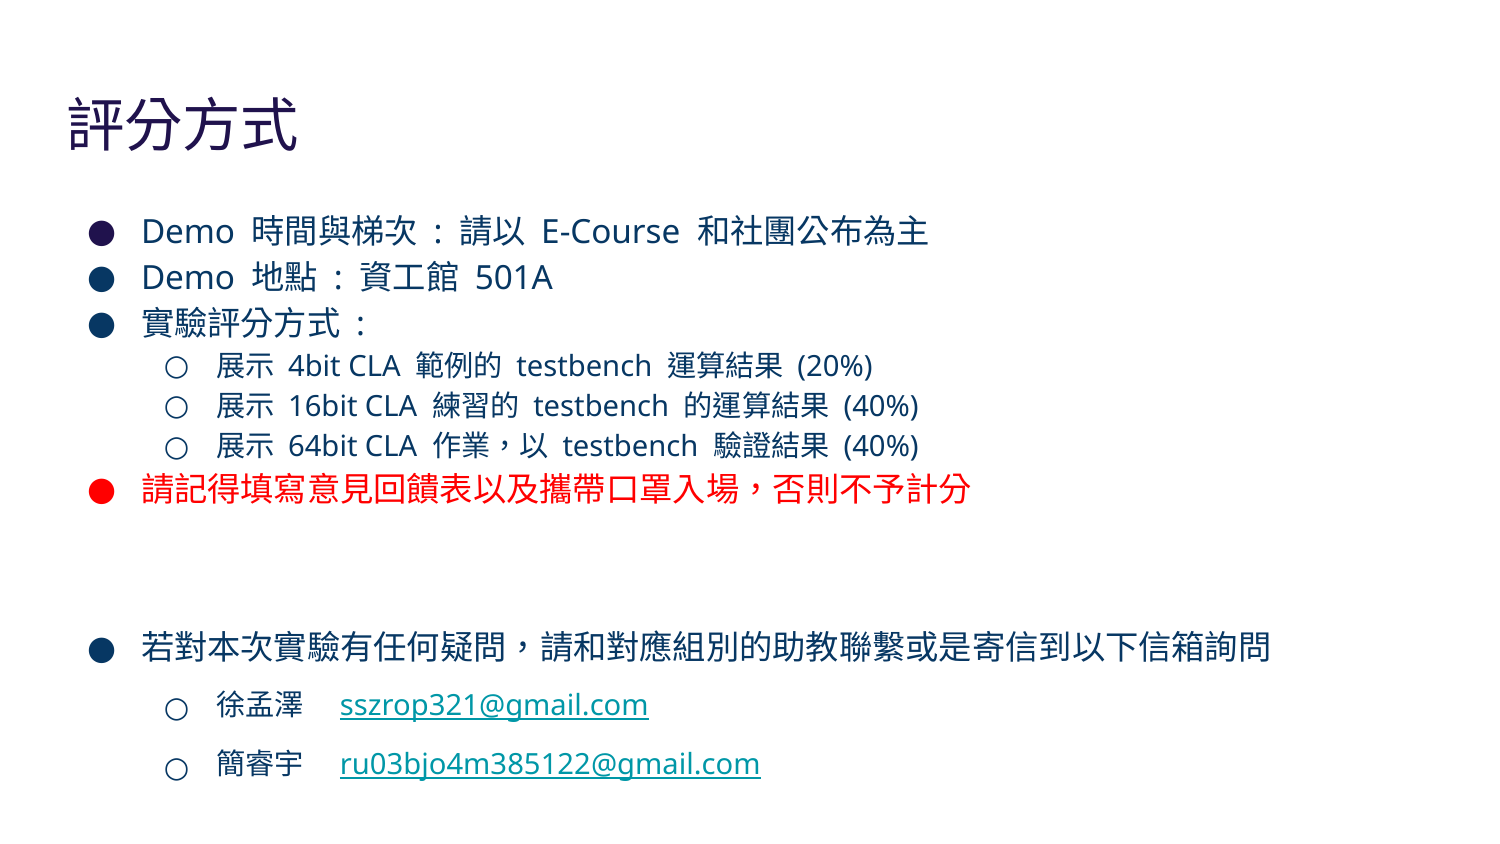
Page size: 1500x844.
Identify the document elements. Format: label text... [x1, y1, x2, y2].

list Demo 時間與梯次 : 請以 E-Course 和社團公布為主 Demo 地點 : 資工館 501A 實驗評分方式 : 展示 4bit CLA 範例的 testbench 運算結果 (20%) 展示 16bit CLA 練習的 testbench 的運算結果 (40%) 展示 64bit CLA 作業，以 testbench 驗證結果 (40%) 請記得填寫意見回饋表以及攜帶口罩入場，否則不予計分 若對本次實驗有任何疑問，請和對應組別的助教聯繫或是寄信到以下信箱詢問 徐孟澤 sszrop321@gmail.com 簡睿宇 ru03bjo4m385122@gmail.com [51, 189, 1449, 750]
title 評分方式 [51, 72, 1449, 167]
